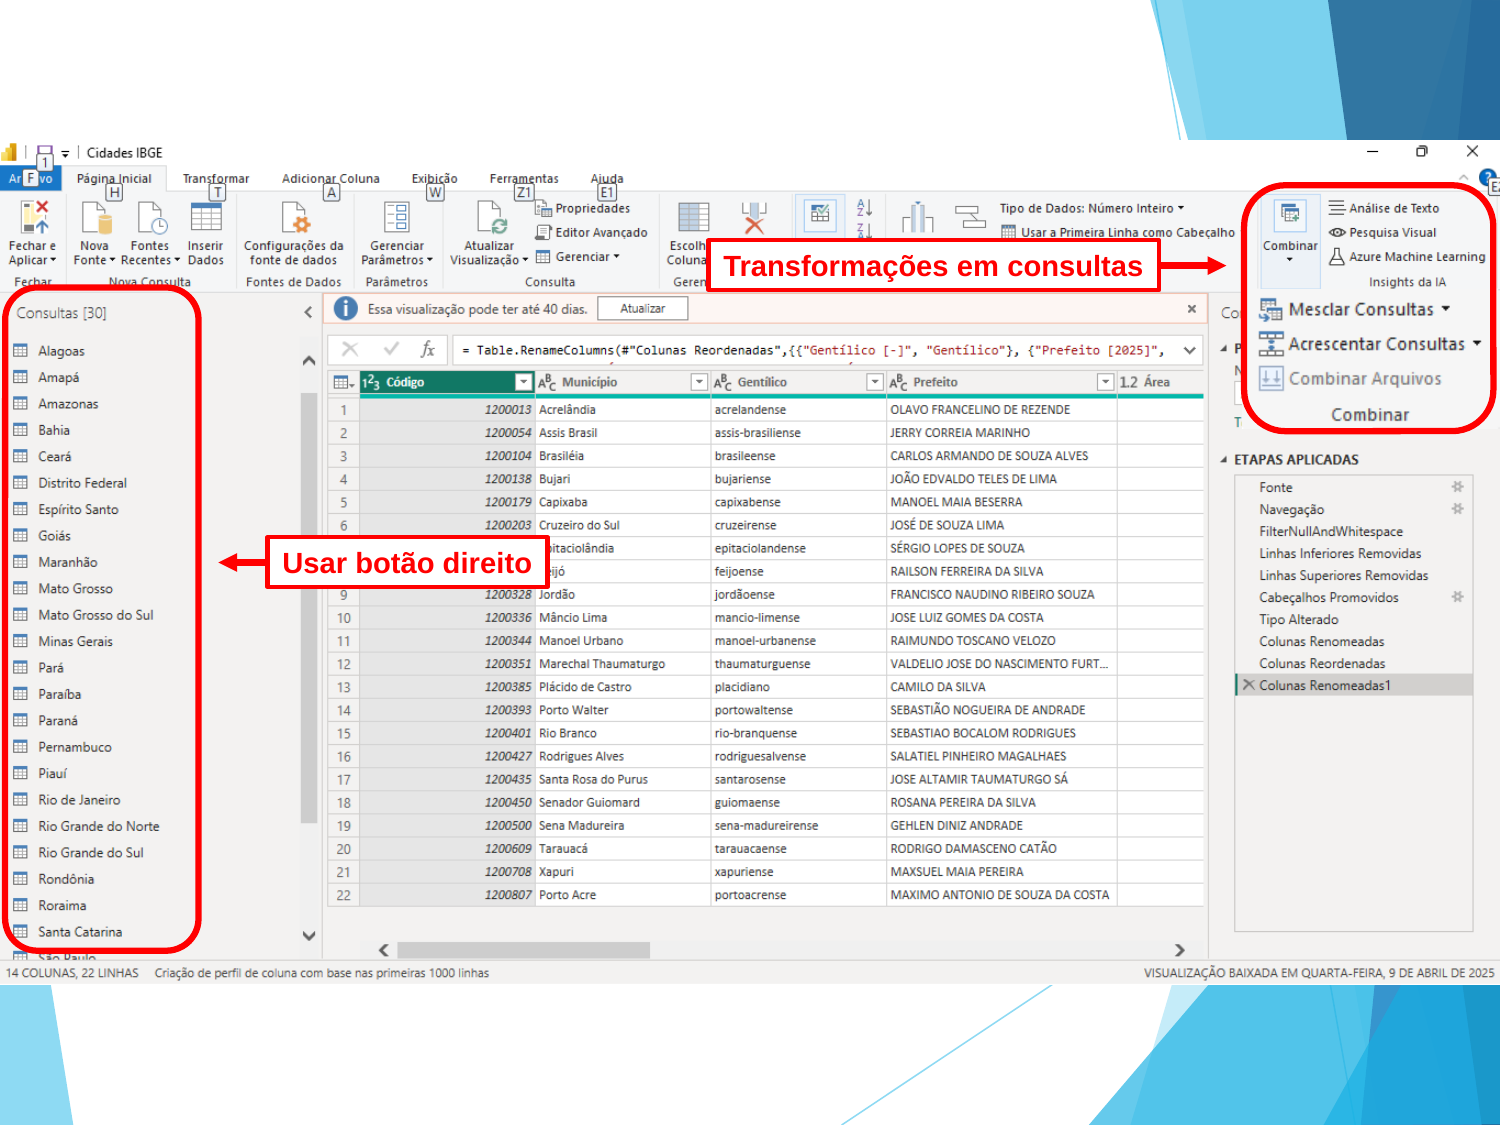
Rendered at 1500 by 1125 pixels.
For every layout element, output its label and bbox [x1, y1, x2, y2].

picture [0, 140, 1500, 985]
